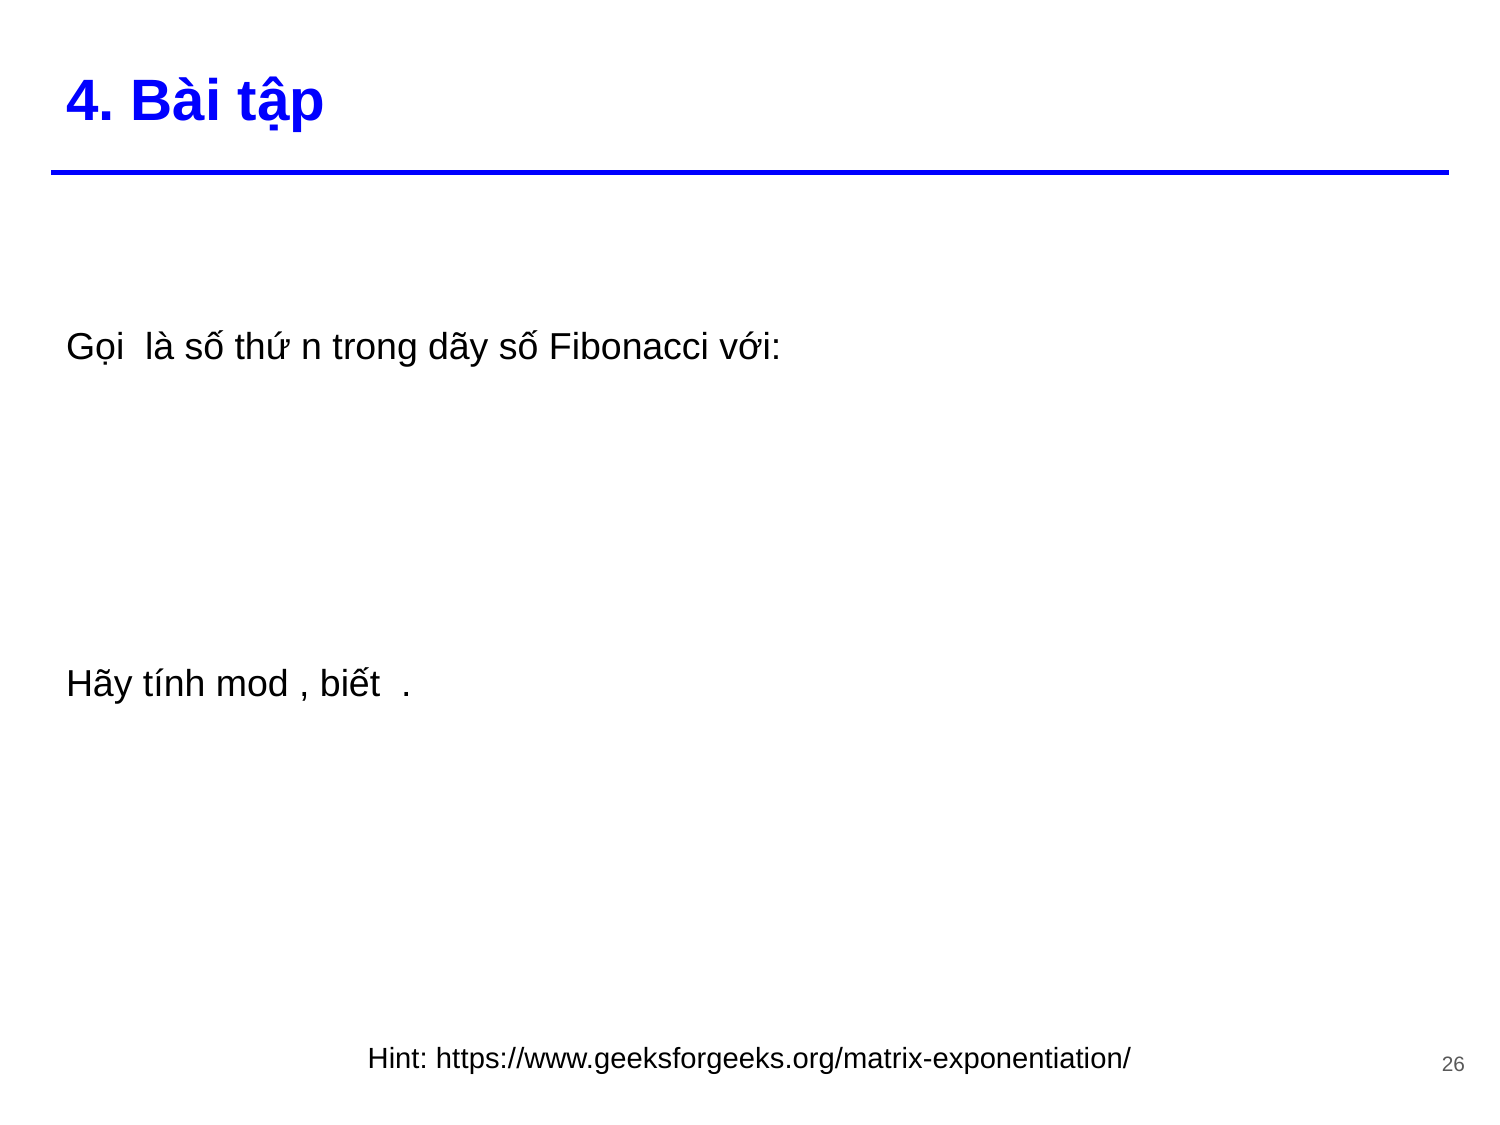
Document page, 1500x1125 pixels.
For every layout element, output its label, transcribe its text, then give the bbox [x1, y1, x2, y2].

slide_number 26 [1389, 1019, 1480, 1106]
text_box Hint: https://www.geeksforgeeks.org/matrix-exponentiation/ [242, 1031, 1258, 1082]
title 4. Bài tập [51, 47, 1449, 173]
